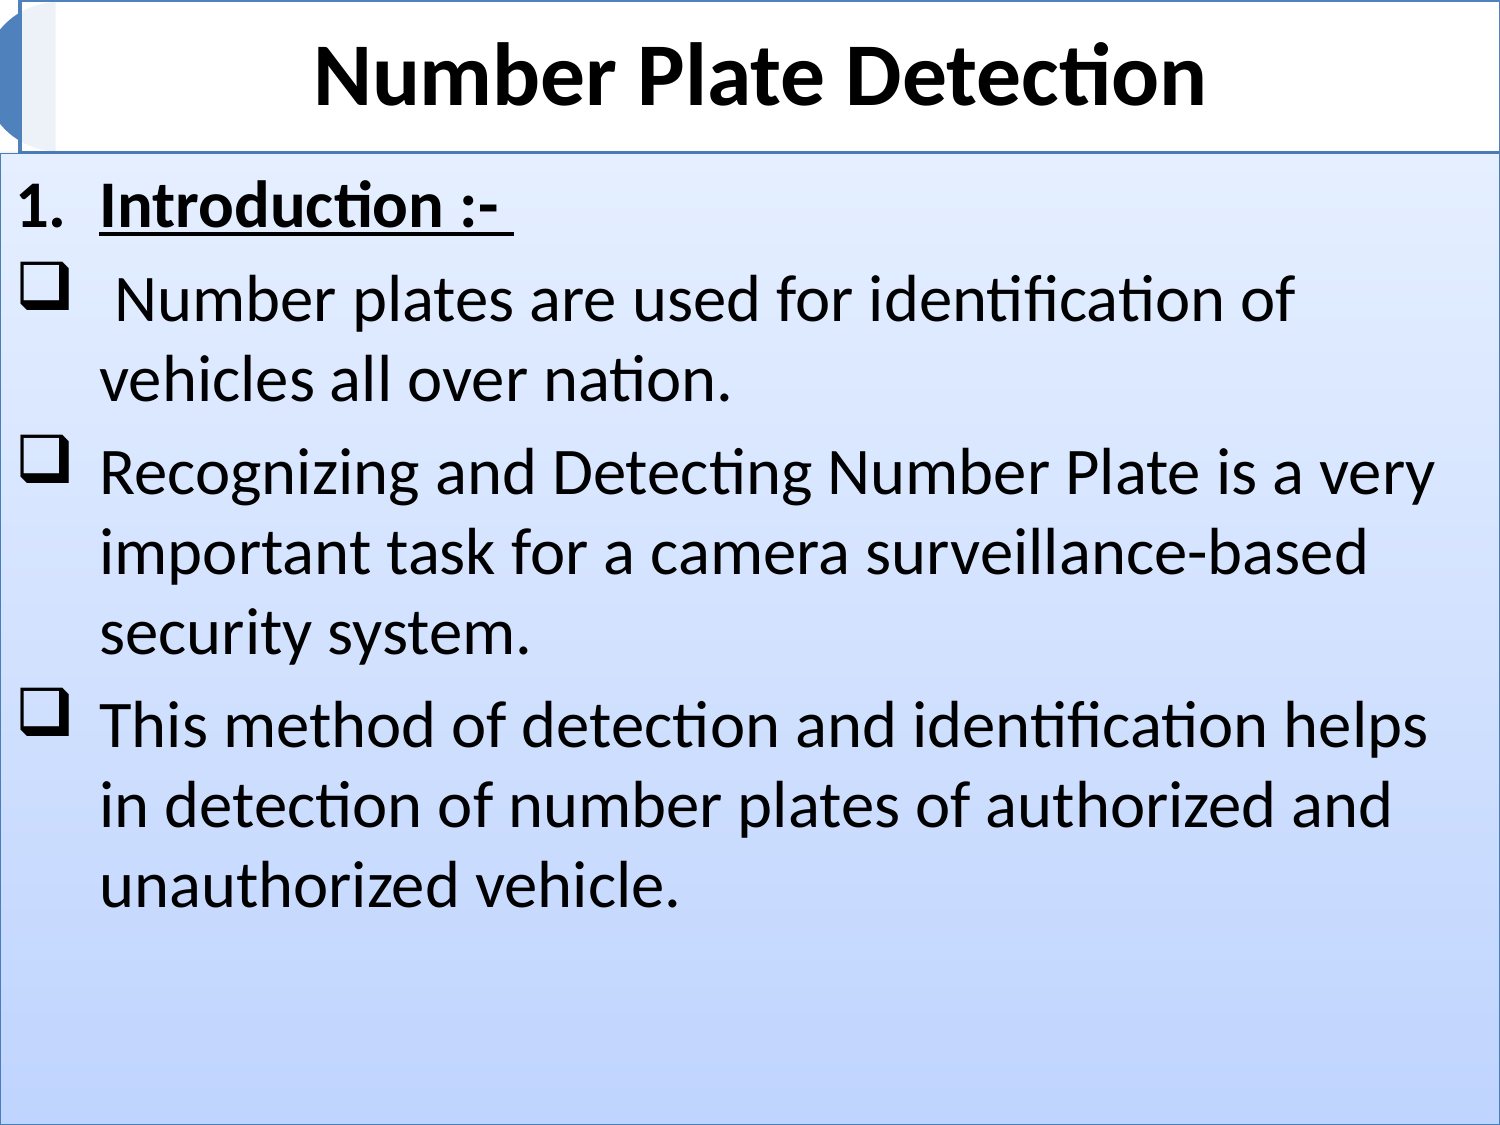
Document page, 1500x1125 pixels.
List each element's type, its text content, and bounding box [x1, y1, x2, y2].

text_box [0, 0, 1483, 154]
subtitle Introduction :- Number plates are used for identification of vehicles all over nation. Recognizing and Detecting Number Plate is a very important task for a camera surveillance-based security system. This method of detection and identification helps in detection of number plates of authorized and unauthorized vehicle. [0, 153, 1500, 1125]
